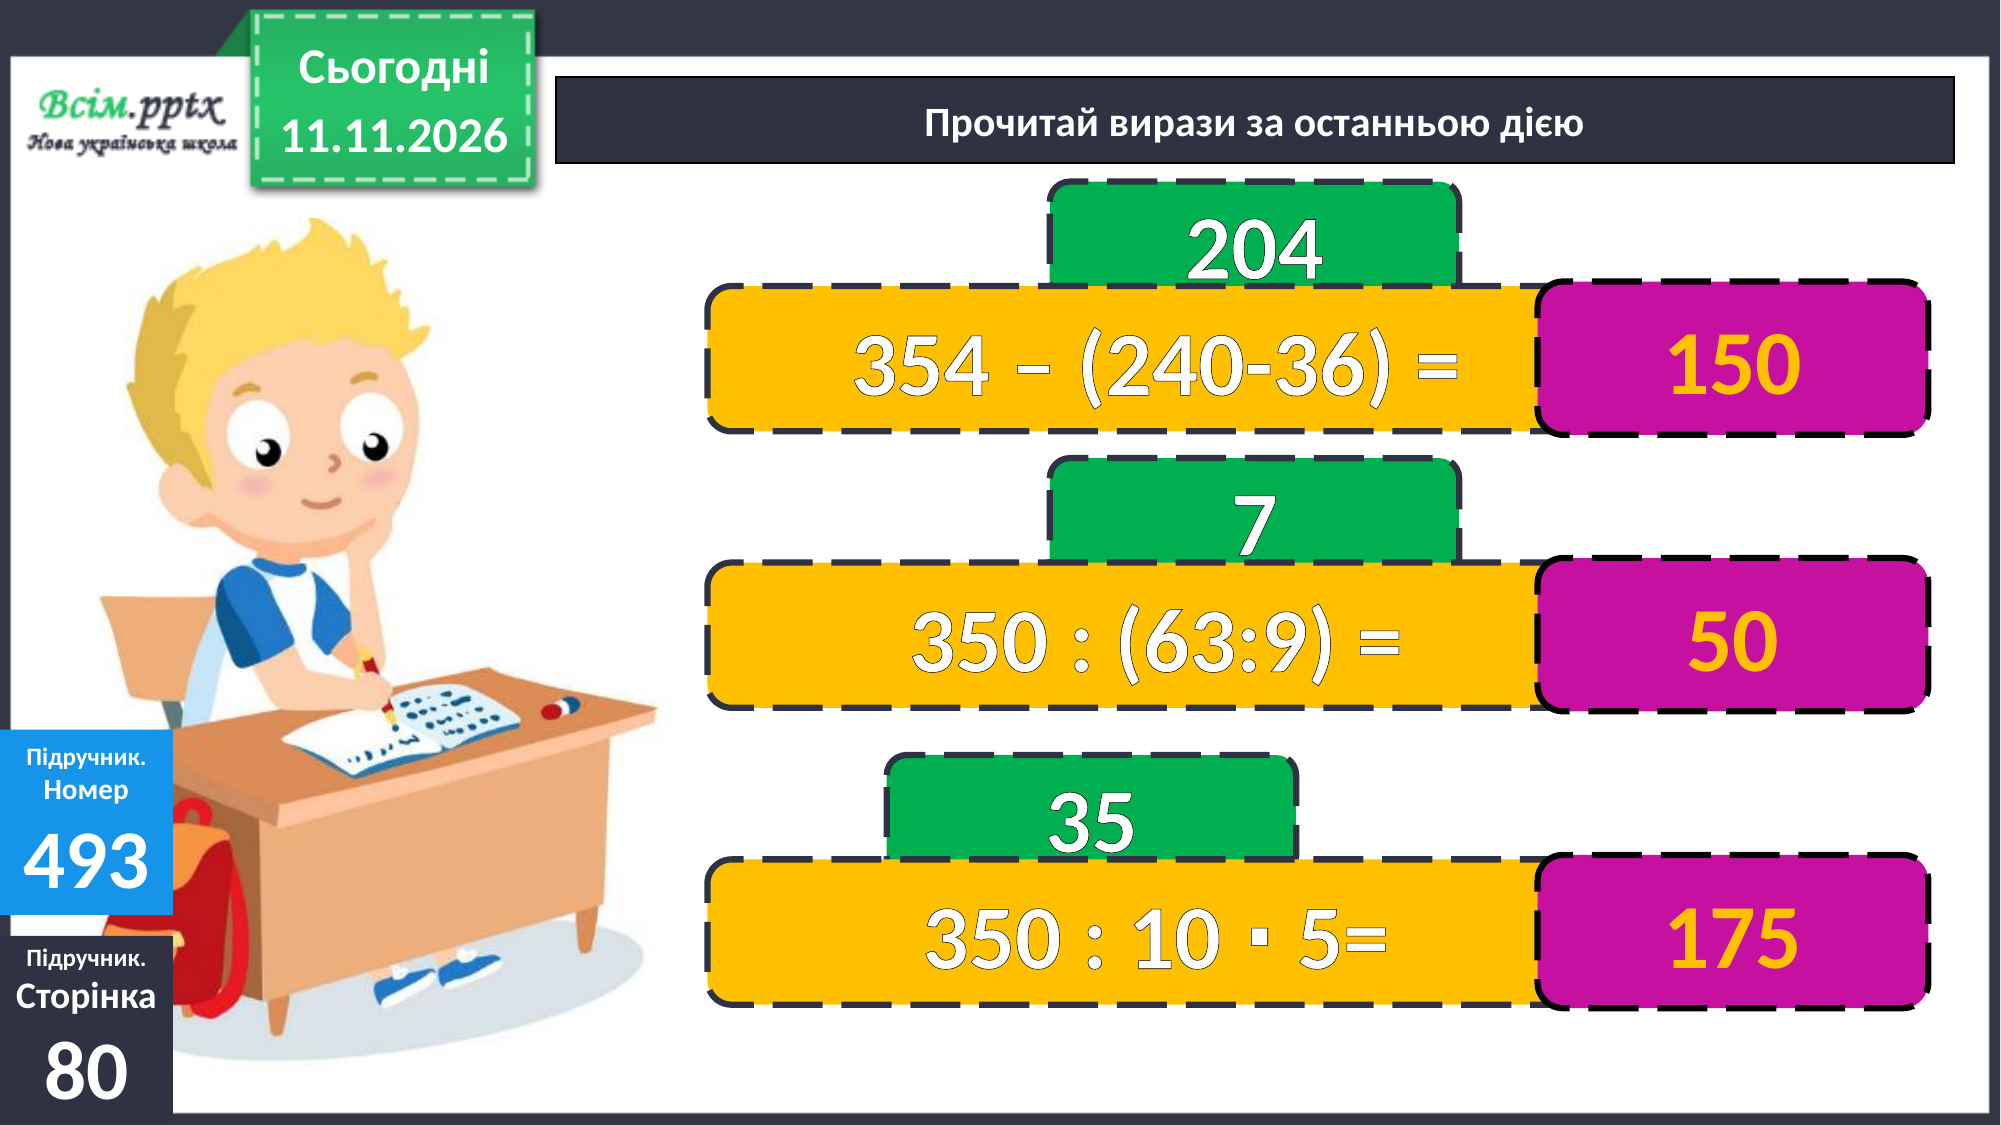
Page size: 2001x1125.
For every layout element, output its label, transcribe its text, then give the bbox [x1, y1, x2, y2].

text_box 204 [1048, 180, 1461, 286]
text_box 350 : 10 ∙ 5= [706, 858, 1547, 1006]
text_box 7 [1048, 457, 1461, 562]
text_box 175 [1536, 853, 1930, 1010]
text_box Прочитай вирази за останньою дією [555, 76, 1955, 164]
text_box 354 – (240-36) = [706, 284, 1548, 433]
text_box Підручник. Номер 493 [0, 729, 50, 916]
text_box Підручник. Сторінка 80 [0, 935, 174, 1122]
picture [0, 0, 2001, 1125]
text_box 150 [1536, 280, 1930, 436]
text_box Сьогодні [284, 26, 535, 101]
text_box 12.04.2022 [263, 101, 524, 164]
text_box 35 [885, 753, 1298, 859]
text_box 350 : (63:9) = [706, 561, 1547, 709]
text_box 50 [1536, 556, 1930, 713]
